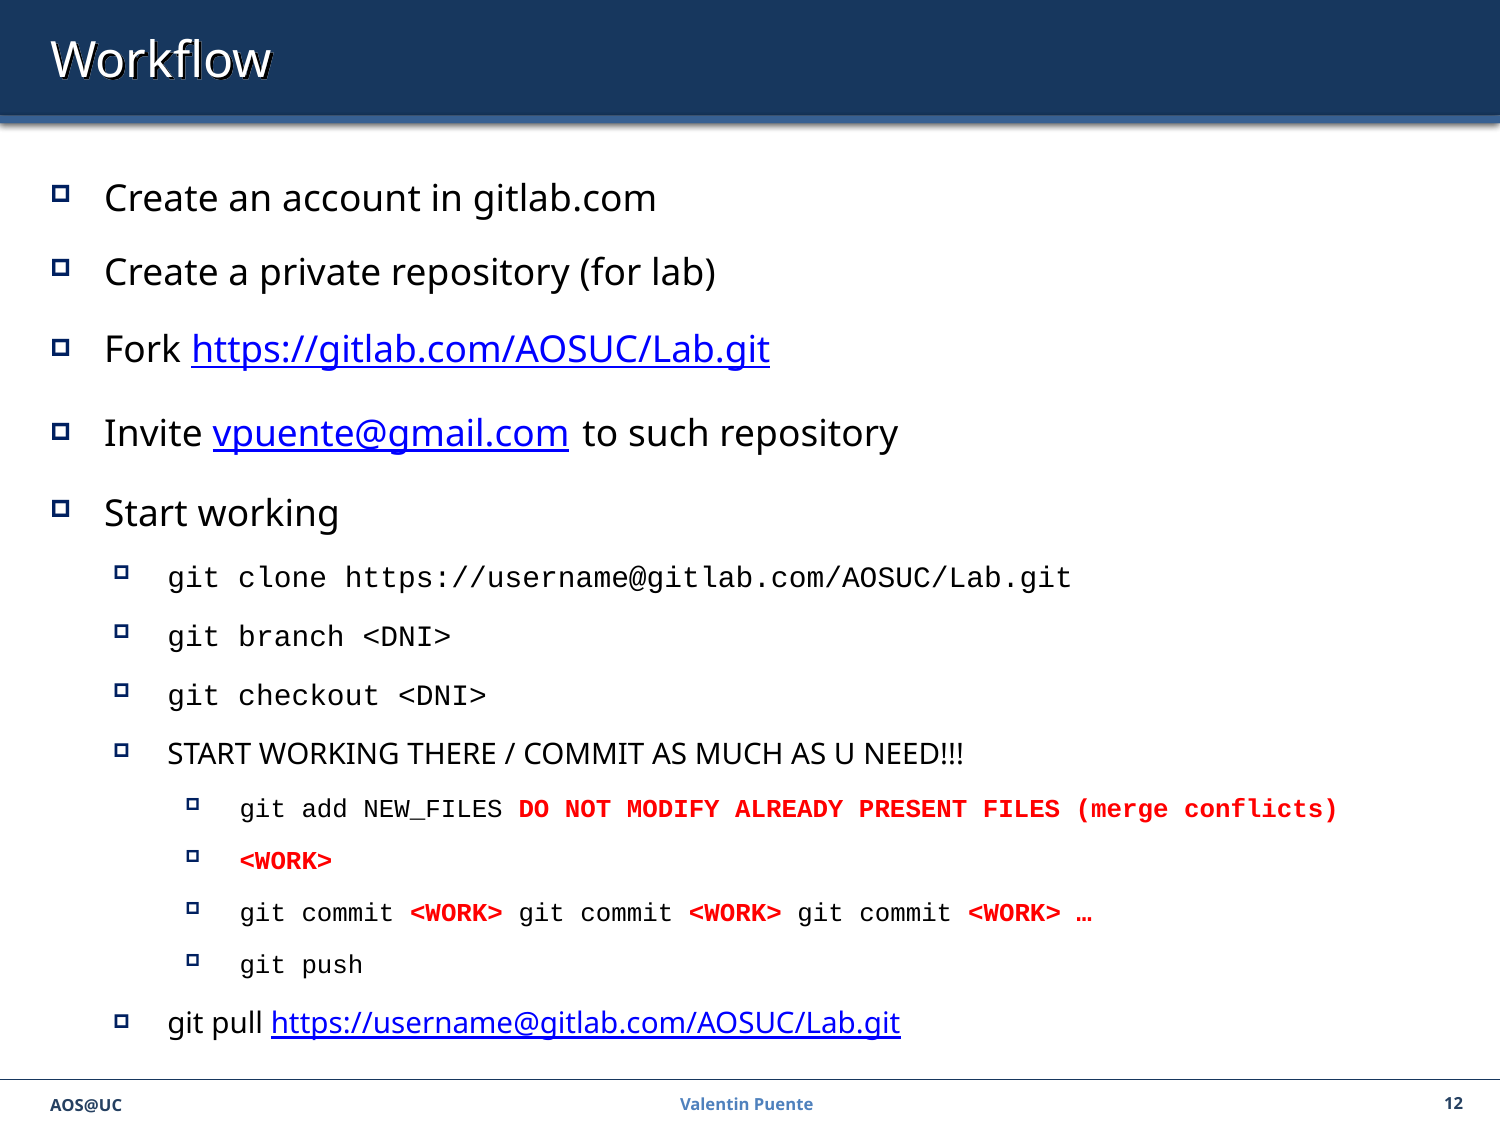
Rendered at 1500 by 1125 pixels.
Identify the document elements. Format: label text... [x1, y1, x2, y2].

footer Valentin Puente [497, 1086, 997, 1123]
slide_number 12 [1306, 1086, 1483, 1123]
title Workflow [34, 8, 1477, 106]
slide_number AOS@UC [34, 1086, 247, 1123]
list Create an account in gitlab.com Create a private repository (for lab) Fork https://gitlab.com/AOSUC/Lab.git Invite vpuente@gmail.com to such repository Start working git clone https://username@gitlab.com/AOSUC/Lab.git git branch <DNI> git checkout <DNI> START WORKING THERE / COMMIT AS MUCH AS U NEED!!! git add NEW_FILES DO NOT MODIFY ALREADY PRESENT FILES (merge conflicts) <WORK> git commit <WORK> git commit <WORK> git commit <WORK> … git push git pull https://username@gitlab.com/AOSUC/Lab.git [34, 144, 1477, 1057]
